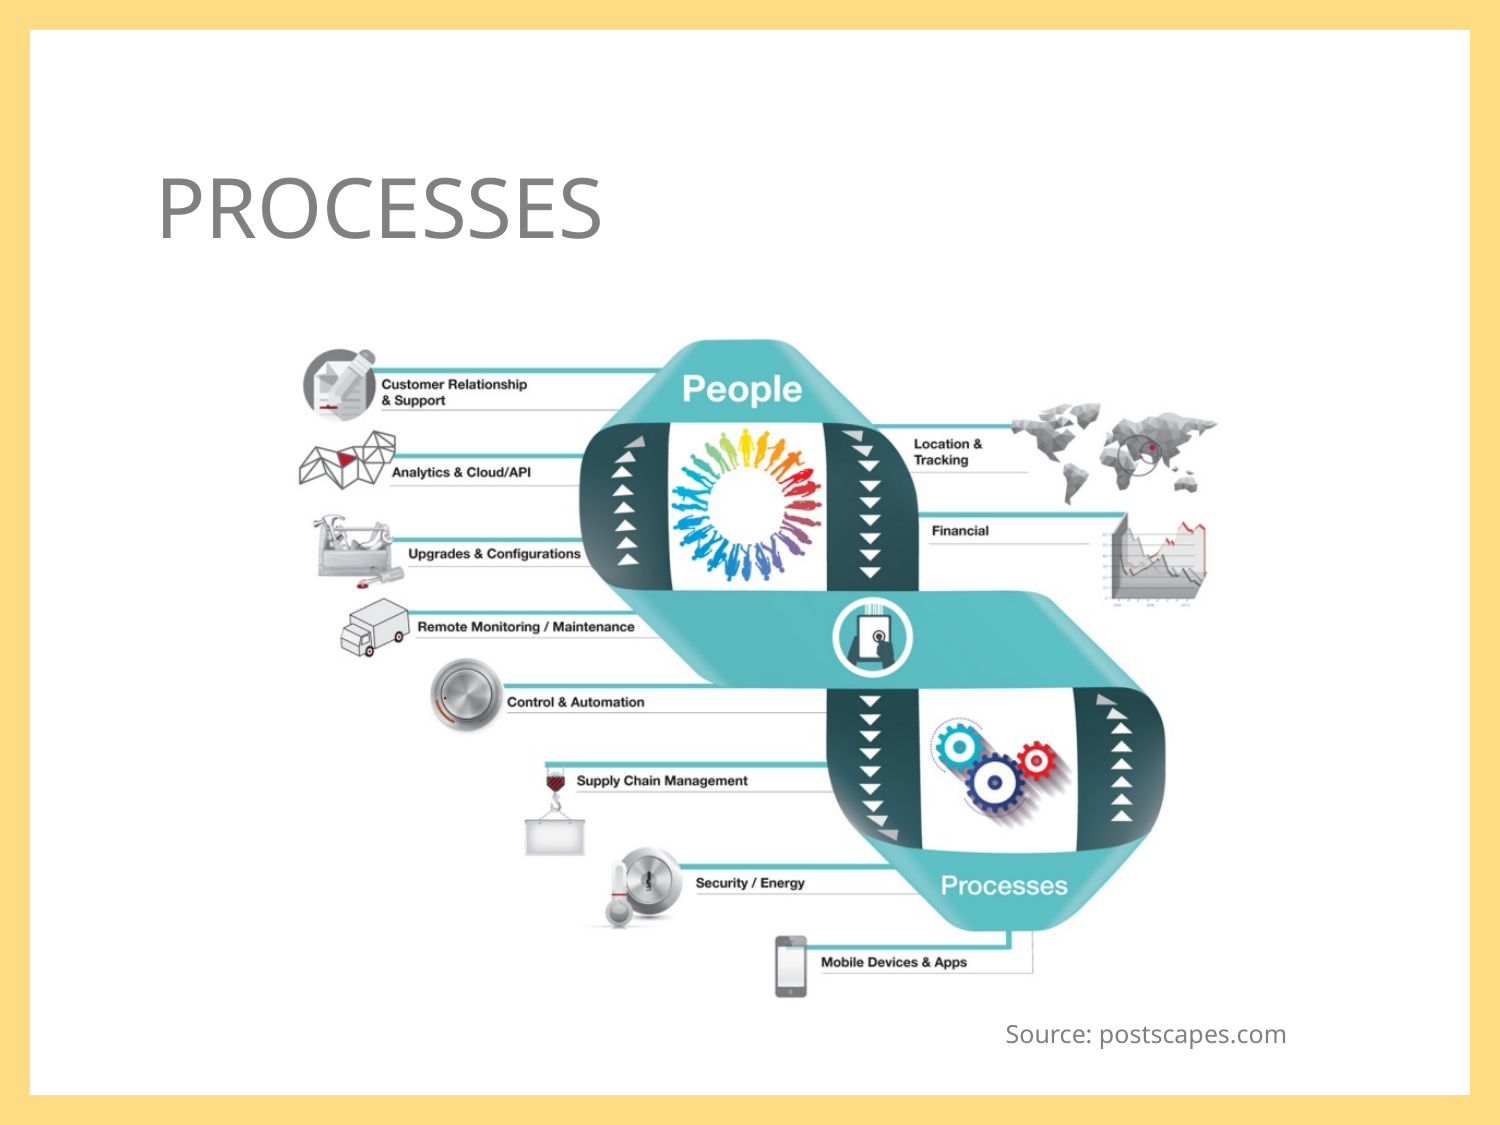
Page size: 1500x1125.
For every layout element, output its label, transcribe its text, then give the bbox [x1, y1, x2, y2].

text_box Source: postscapes.com [990, 1014, 1356, 1069]
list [264, 337, 1232, 1001]
title PROCESSES [140, 99, 1356, 323]
